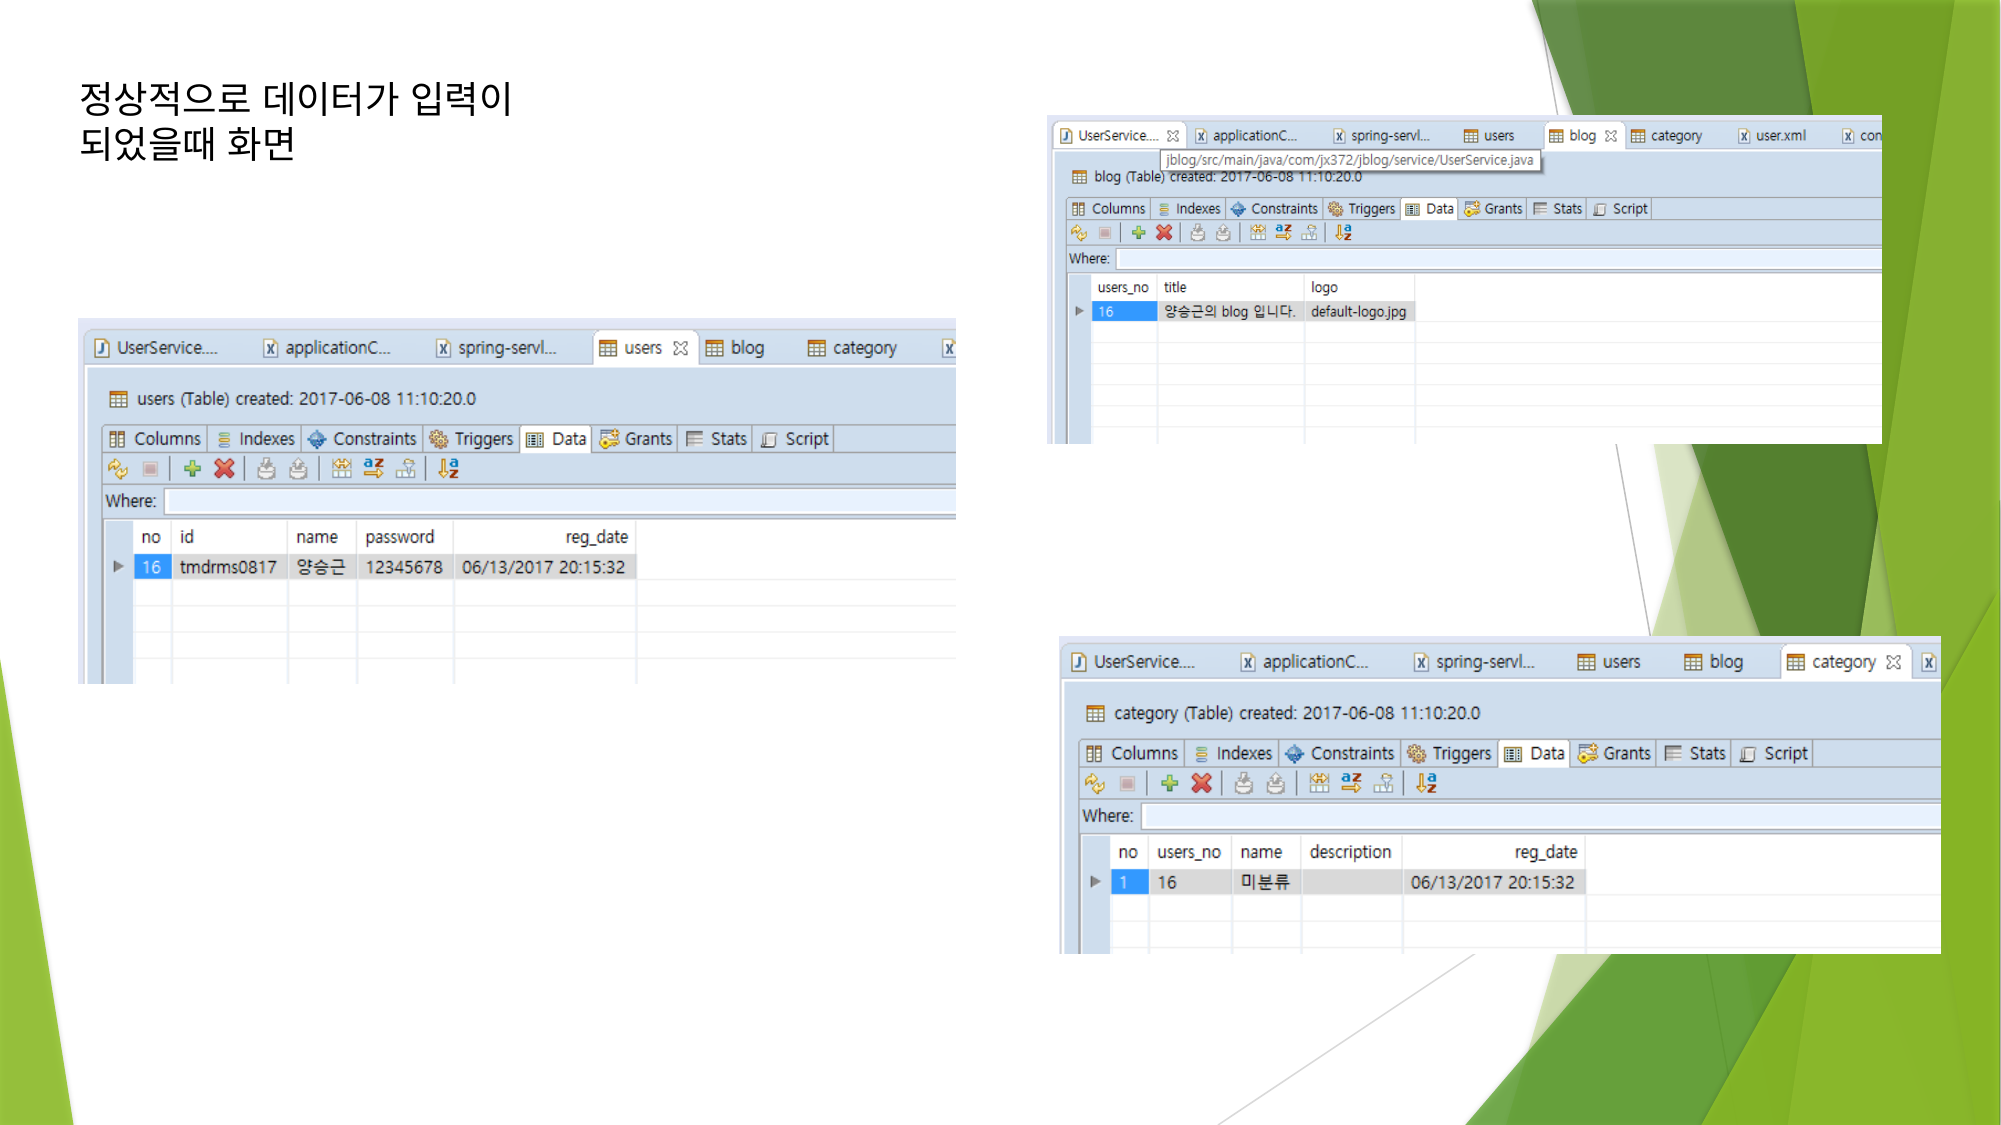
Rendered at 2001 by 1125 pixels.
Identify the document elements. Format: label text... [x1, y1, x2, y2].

picture [1059, 636, 1941, 955]
picture [1047, 115, 1883, 445]
picture [77, 317, 956, 685]
text_box 정상적으로 데이터가 입력이 되었을때 화면 [64, 68, 604, 174]
